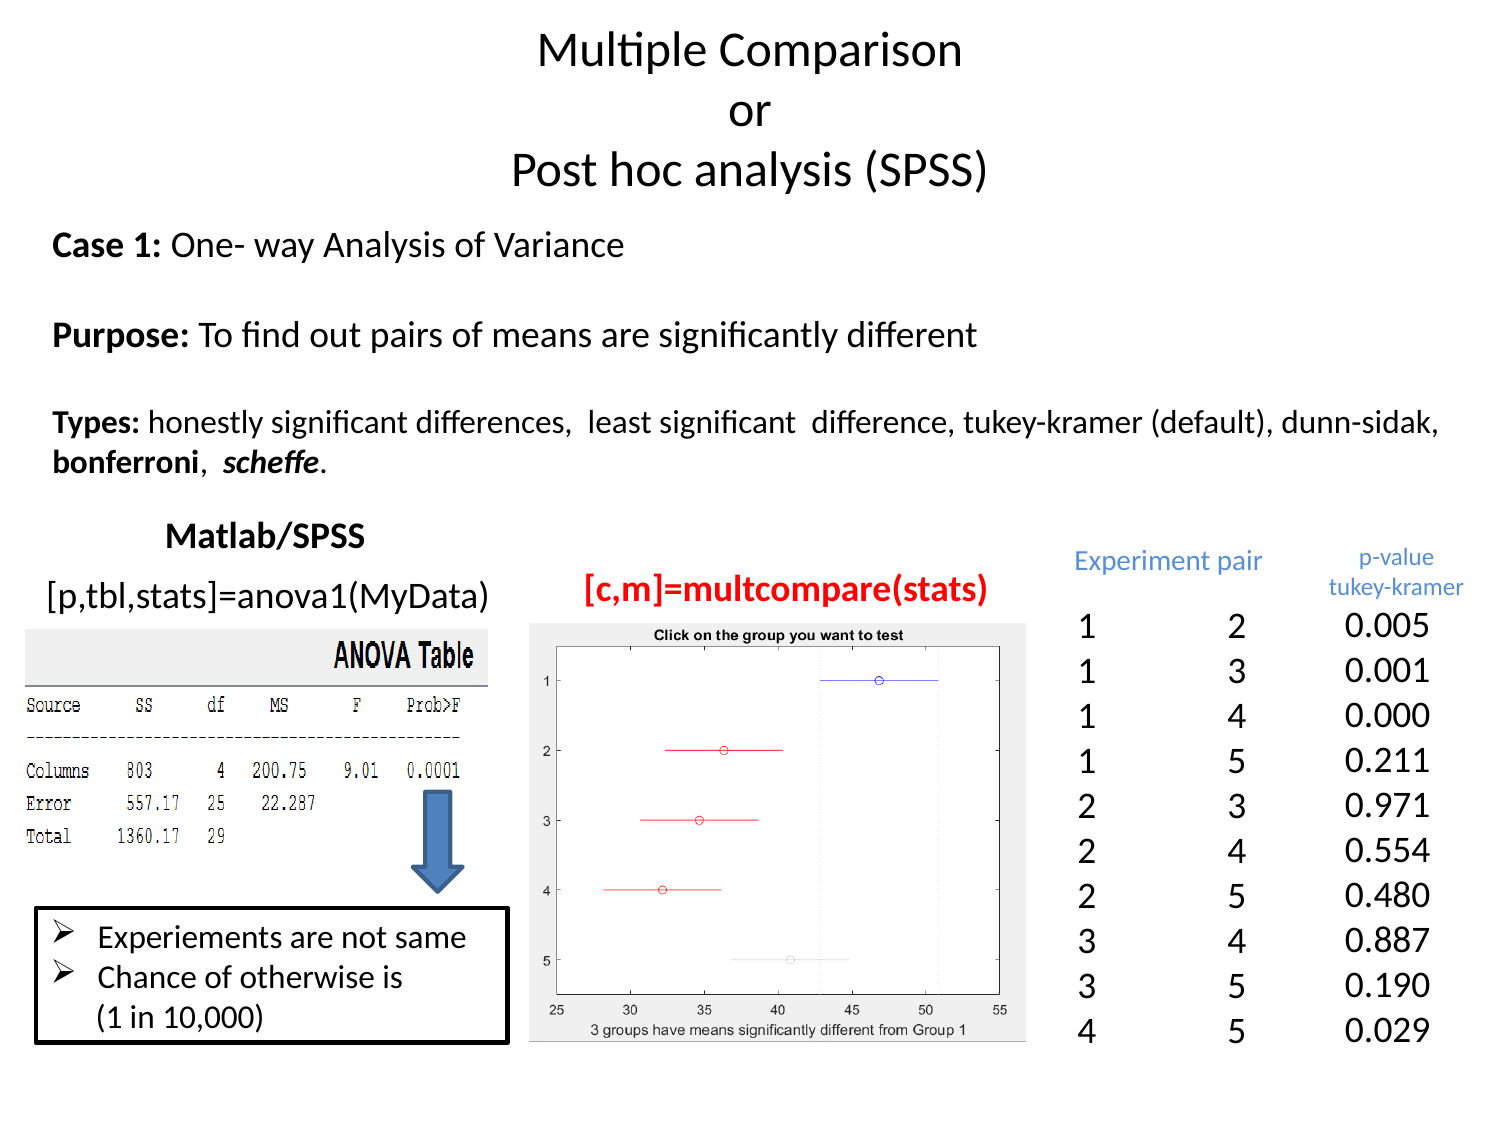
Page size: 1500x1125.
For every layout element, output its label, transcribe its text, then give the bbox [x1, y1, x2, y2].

text_box Case 1: One- way Analysis of Variance Purpose: To find out pairs of means are significantly different Types: honestly significant differences, least significant difference, tukey-kramer (default), dunn-sidak, bonferroni, scheffe. [37, 212, 1488, 502]
title Multiple Comparison or Post hoc analysis (SPSS) [75, 12, 1425, 200]
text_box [24, 503, 1494, 1064]
